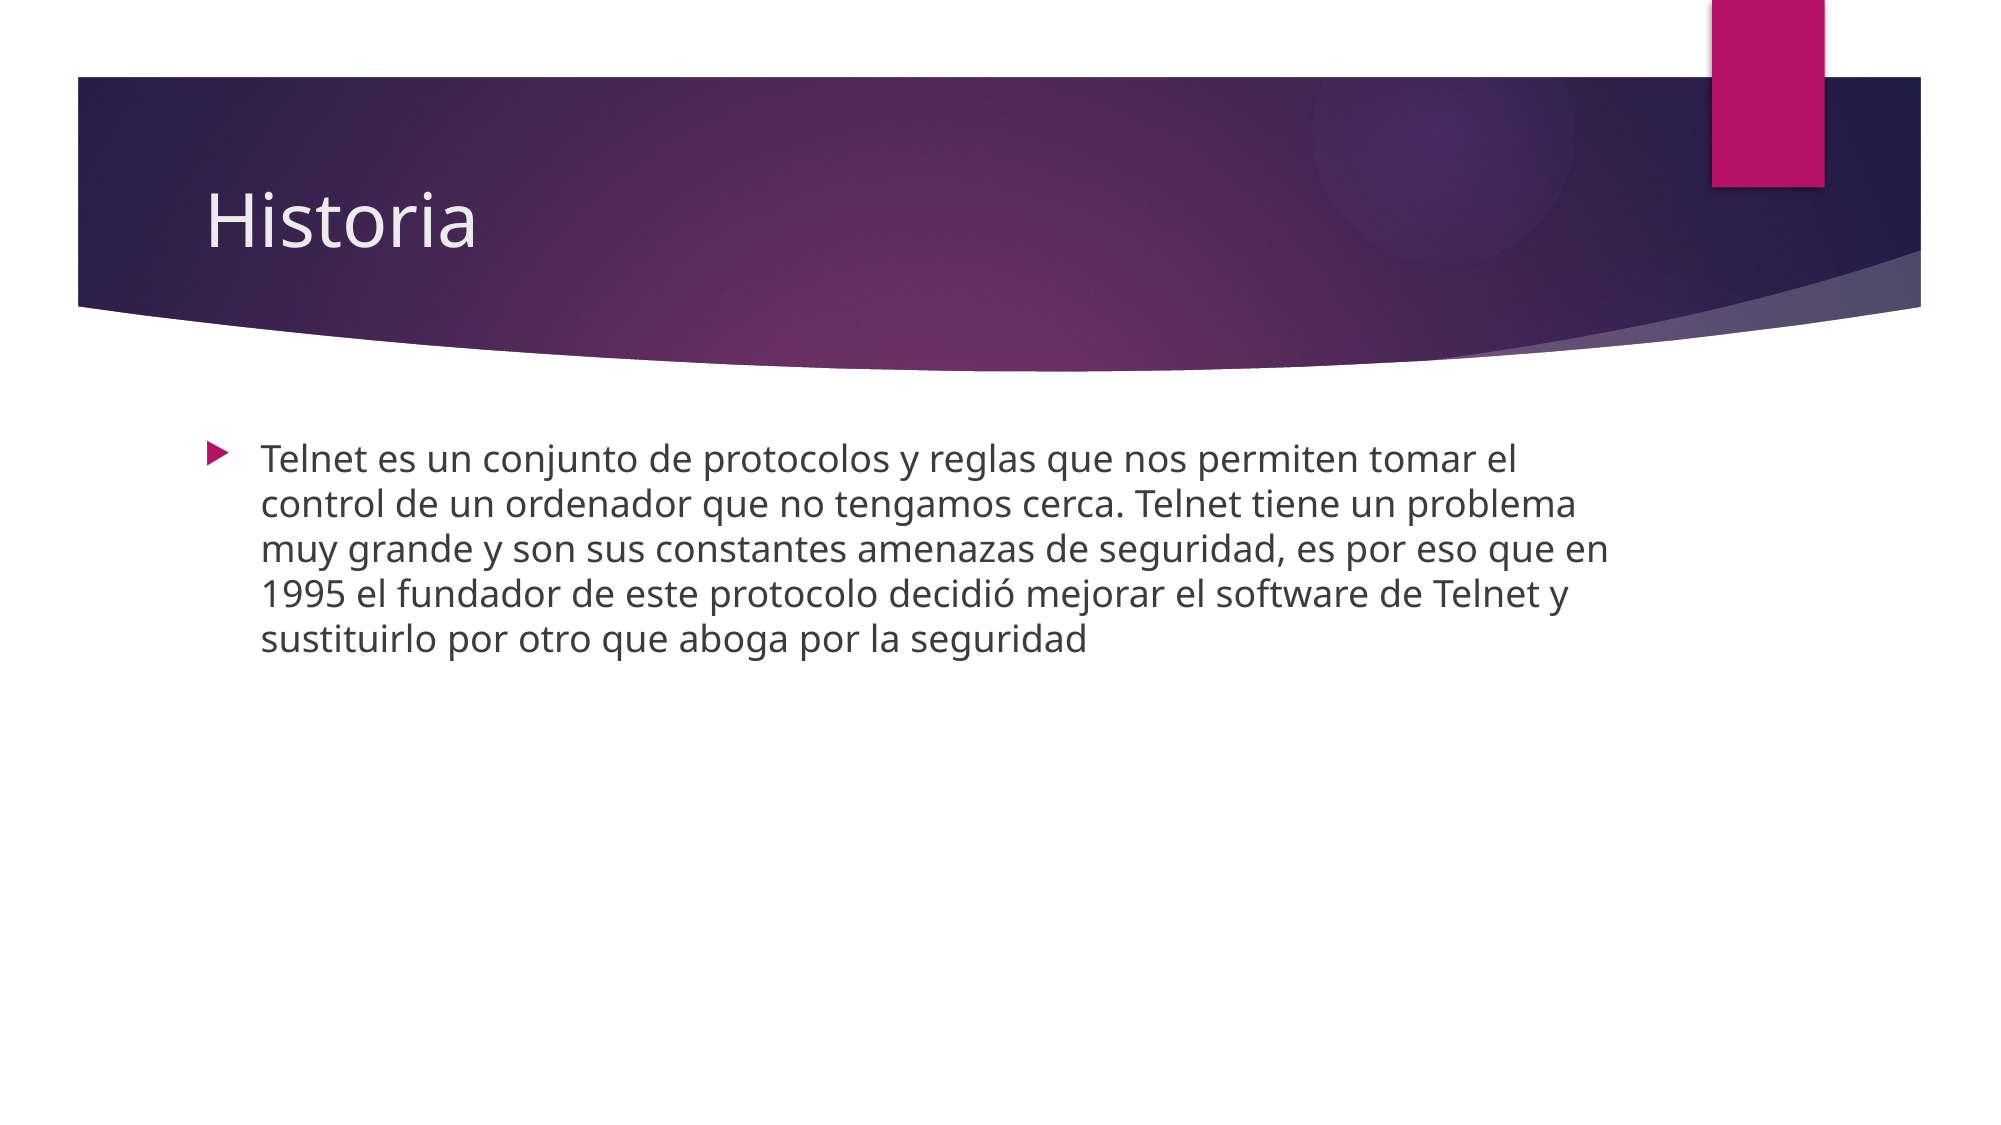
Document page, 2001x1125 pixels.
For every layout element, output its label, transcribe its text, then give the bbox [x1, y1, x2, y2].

title Historia [189, 159, 1627, 276]
list Telnet es un conjunto de protocolos y reglas que nos permiten tomar el control de un ordenador que no tengamos cerca. Telnet tiene un problema muy grande y son sus constantes amenazas de seguridad, es por eso que en 1995 el fundador de este protocolo decidió mejorar el software de Telnet y sustituirlo por otro que aboga por la seguridad [189, 427, 1638, 988]
